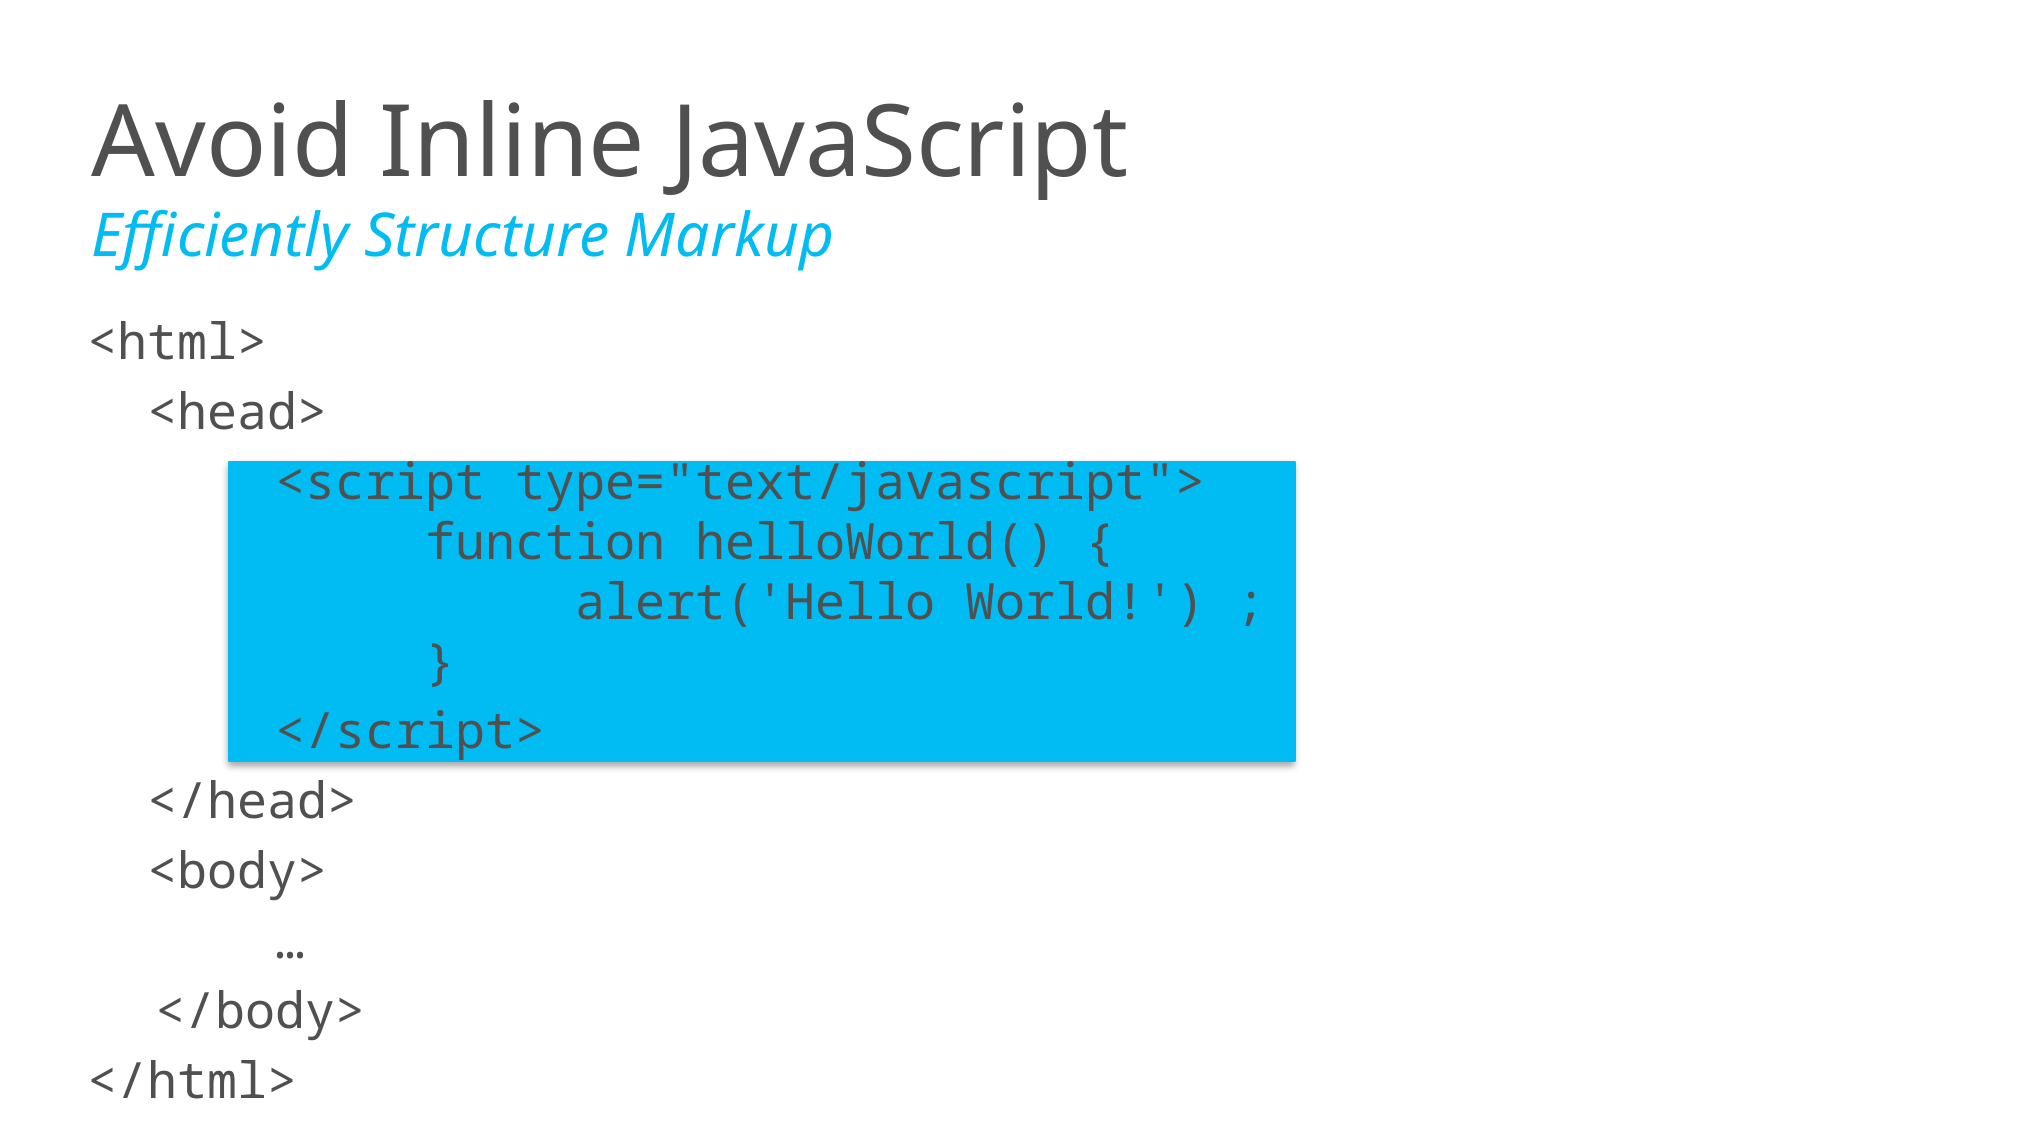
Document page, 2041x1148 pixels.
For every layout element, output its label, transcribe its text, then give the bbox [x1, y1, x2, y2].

text_box Avoid Inline JavaScript Efficiently Structure Markup [91, 76, 1928, 198]
text_box <html> <head> <script type="text/javascript"> function helloWorld() { alert('Hello World!') ; } </script> </head> <body> … </body> </html> [57, 285, 1870, 537]
text_box [228, 537, 1296, 762]
